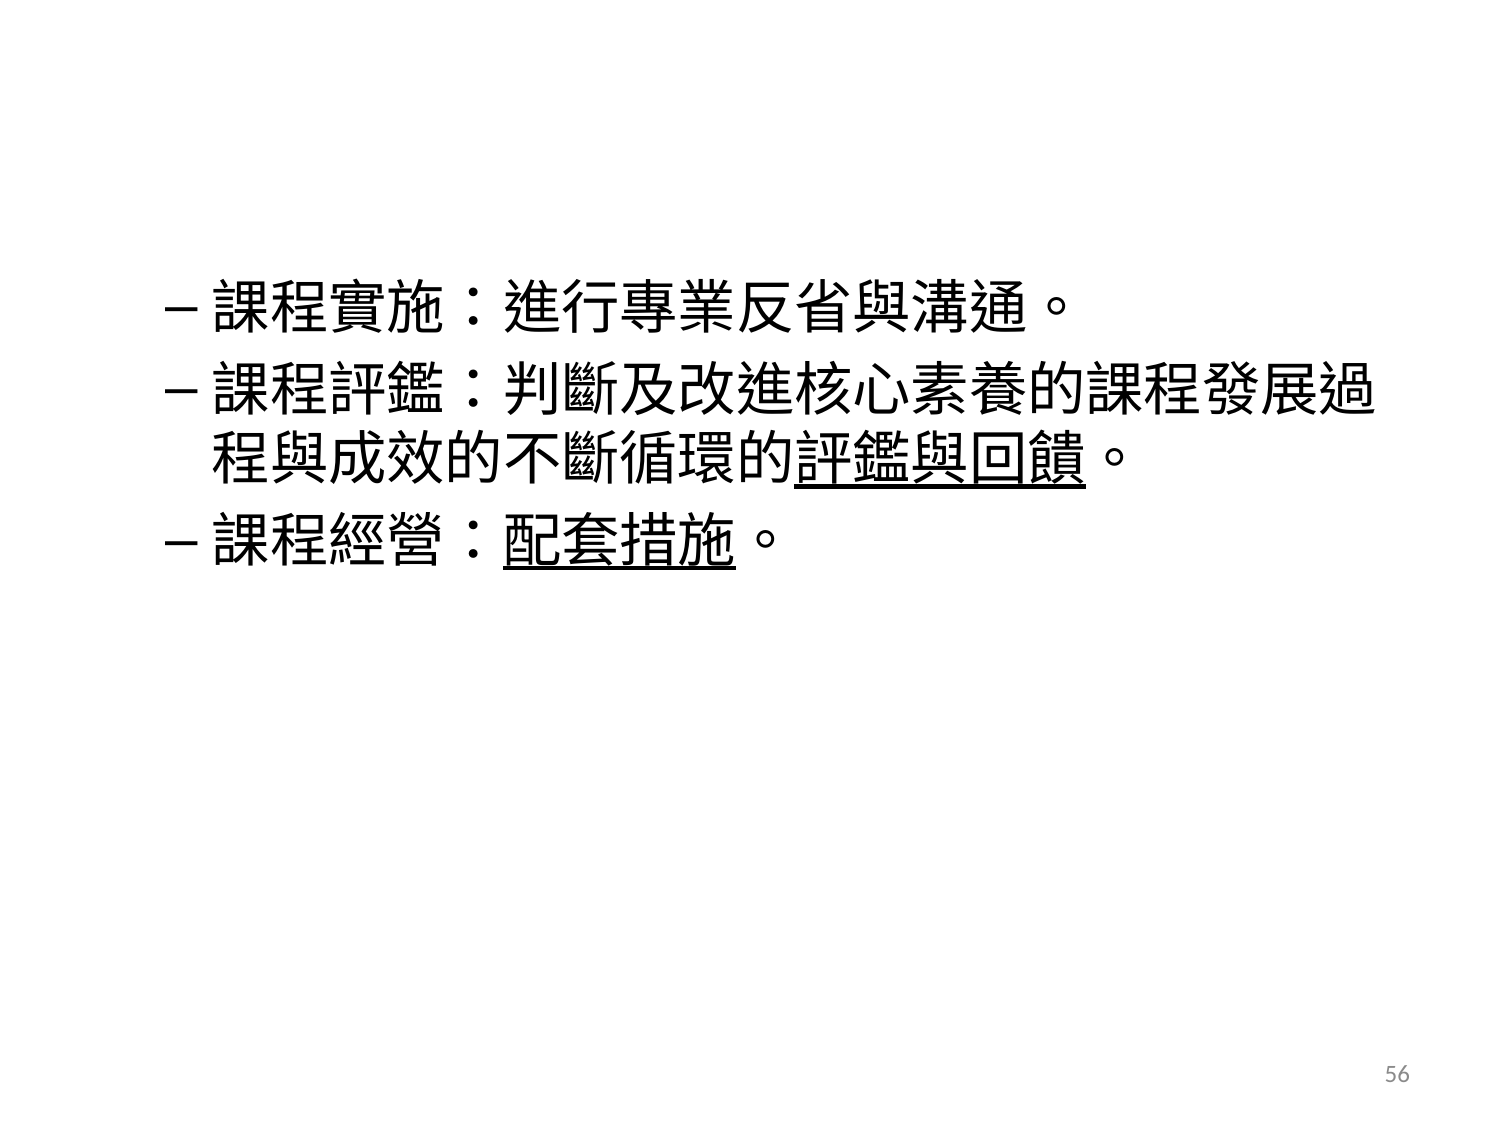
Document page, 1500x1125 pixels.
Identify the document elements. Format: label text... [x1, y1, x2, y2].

list 課程實施：進行專業反省與溝通。 課程評鑑：判斷及改進核心素養的課程發展過程與成效的不斷循環的評鑑與回饋。 課程經營：配套措施。 [75, 262, 1425, 1005]
slide_number 56 [1074, 1042, 1425, 1103]
